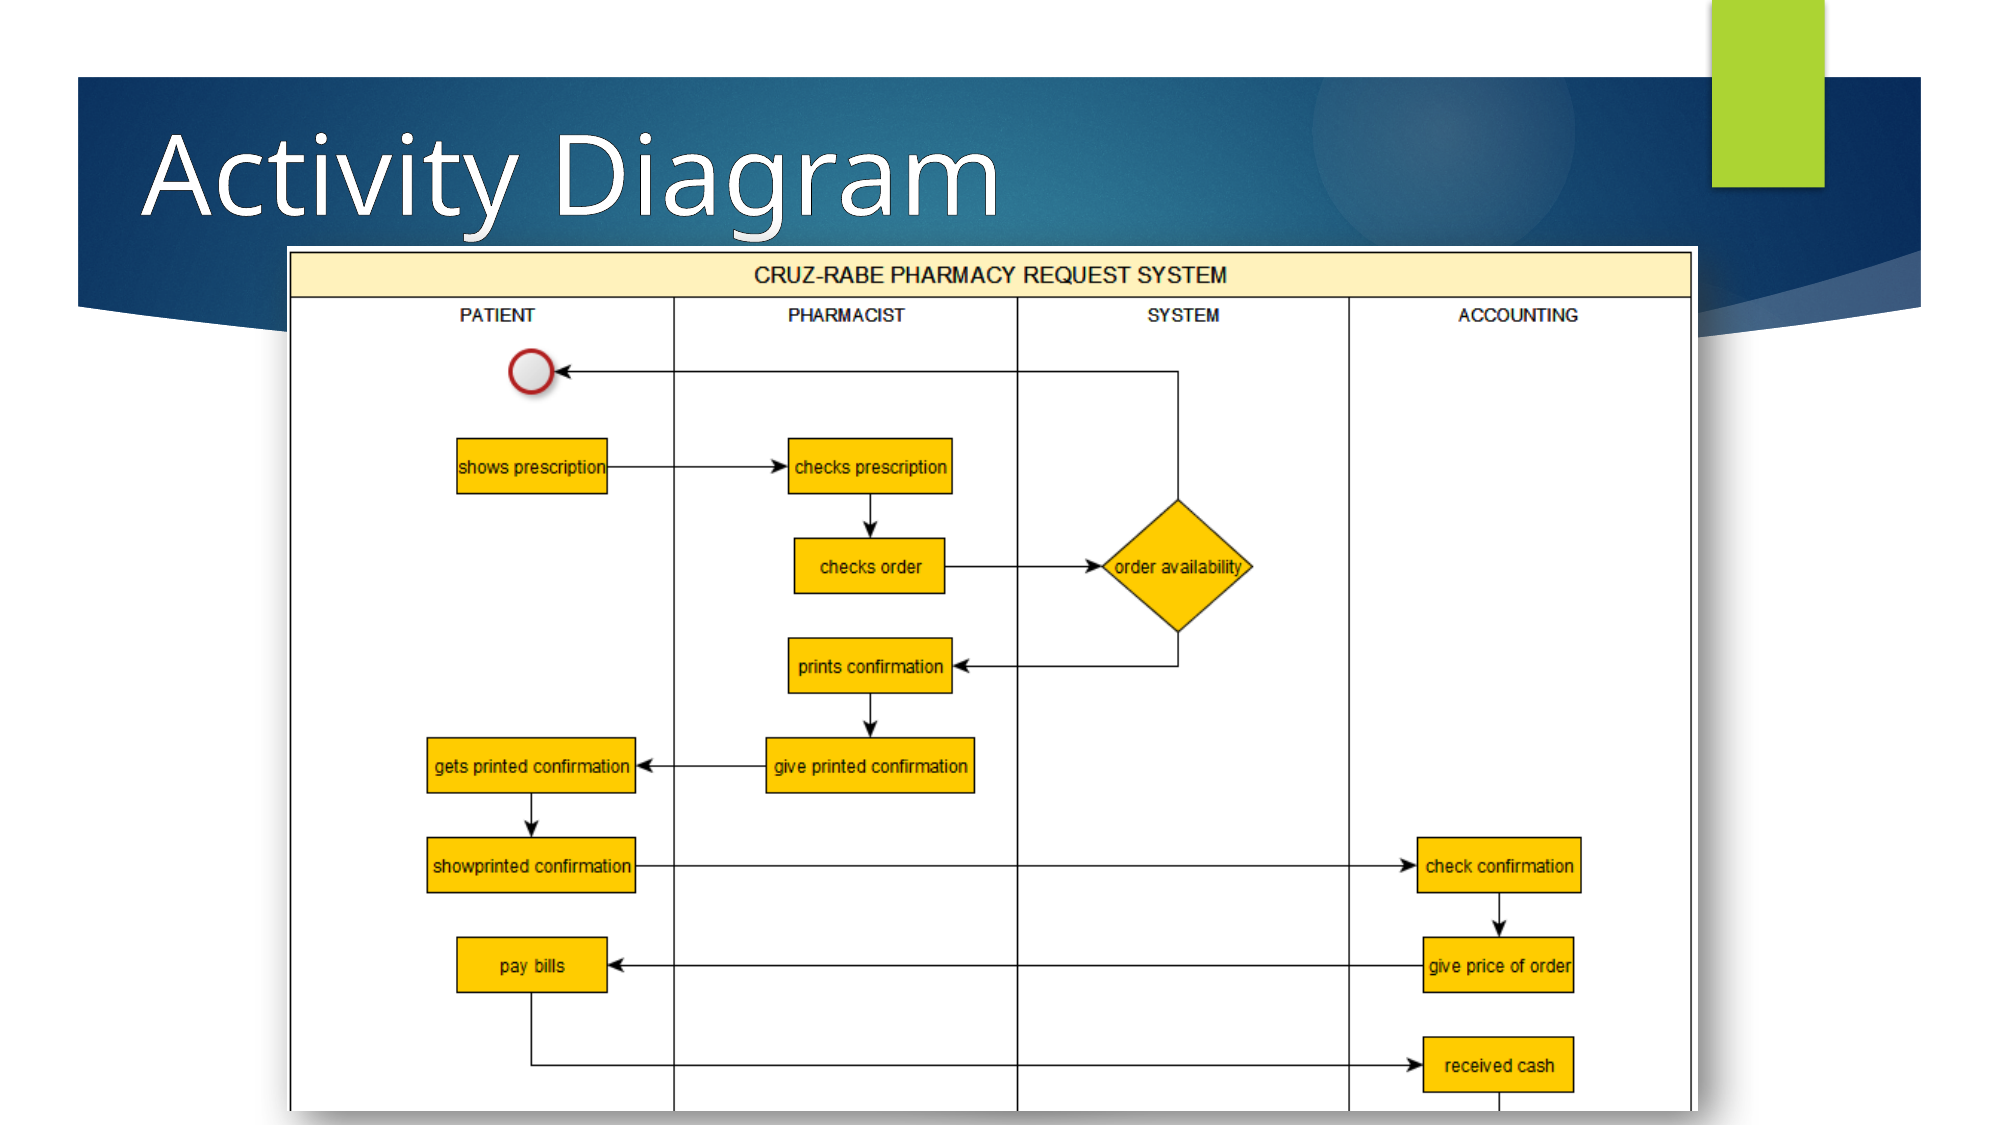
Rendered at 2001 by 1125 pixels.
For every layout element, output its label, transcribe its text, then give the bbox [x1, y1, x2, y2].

text_box Activity Diagram [125, 95, 1021, 246]
picture [286, 246, 1698, 1125]
